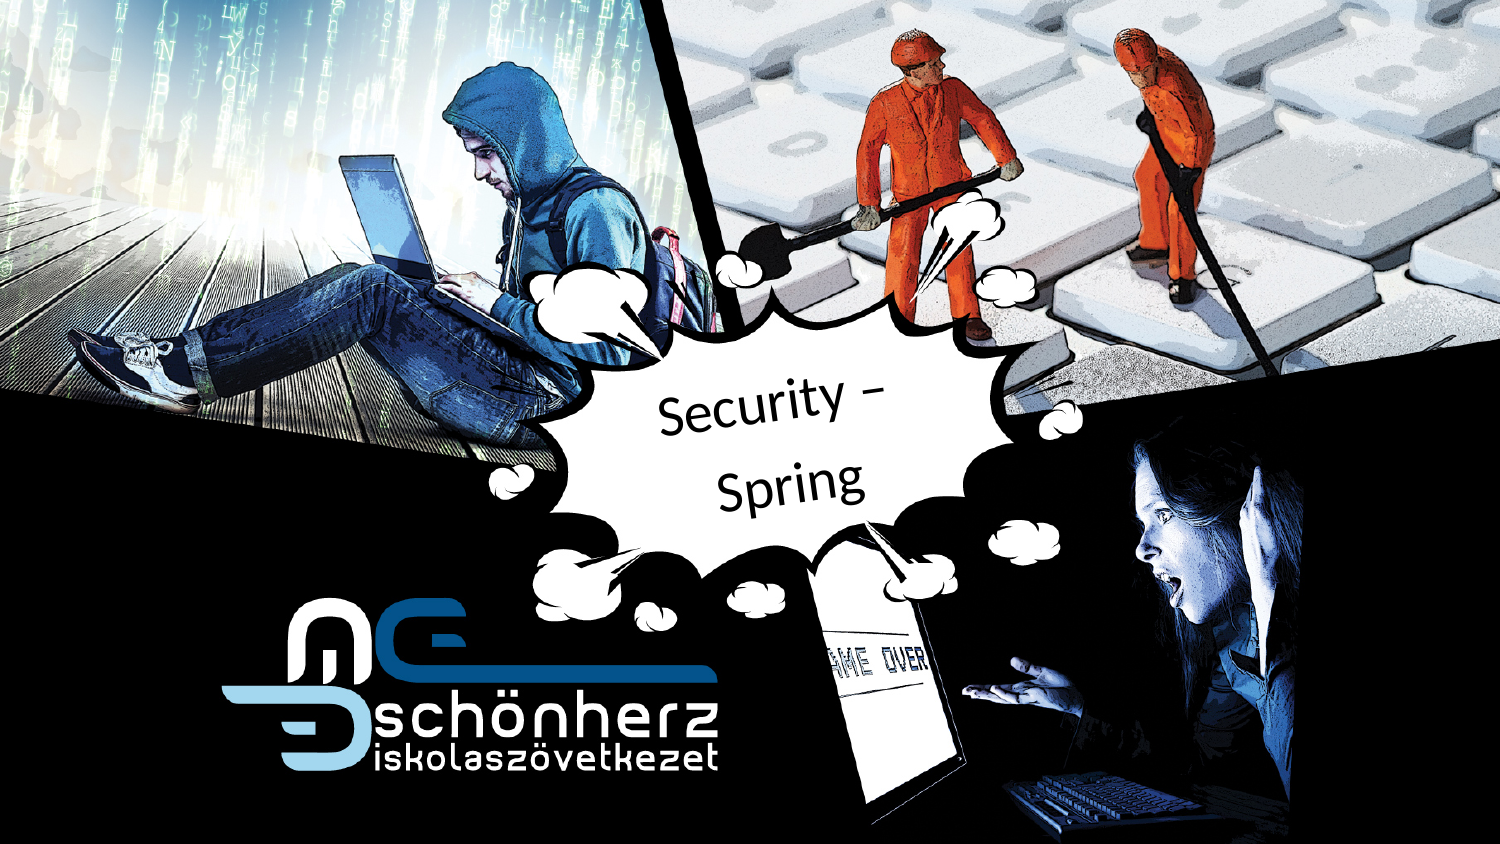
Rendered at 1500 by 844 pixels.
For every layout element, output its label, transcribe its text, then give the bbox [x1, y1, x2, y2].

list Security – Spring [542, 330, 1029, 567]
picture [0, 0, 1500, 844]
